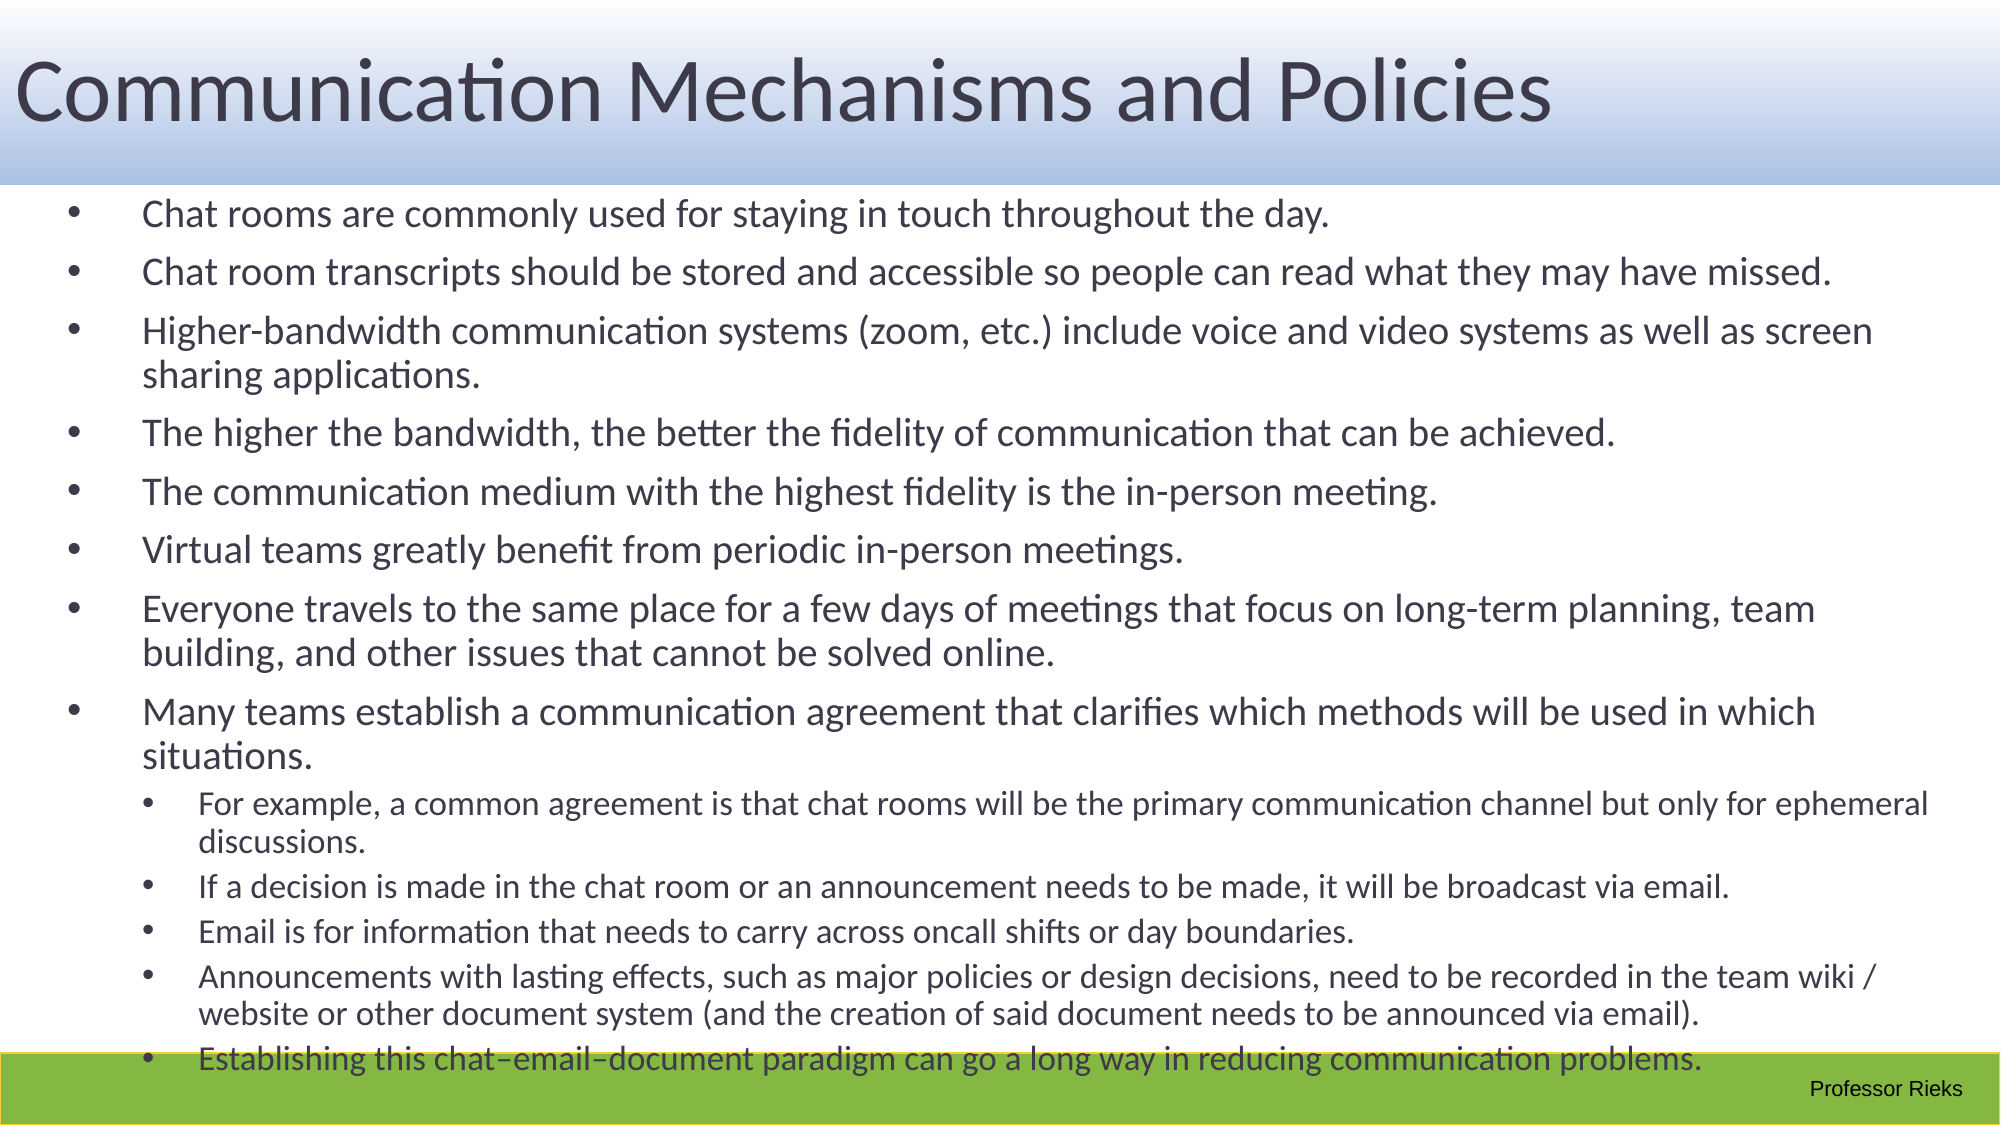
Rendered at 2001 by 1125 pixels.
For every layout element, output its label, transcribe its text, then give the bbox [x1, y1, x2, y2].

list Chat rooms are commonly used for staying in touch throughout the day. Chat room transcripts should be stored and accessible so people can read what they may have missed. Higher-bandwidth communication systems (zoom, etc.) include voice and video systems as well as screen sharing applications. The higher the bandwidth, the better the fidelity of communication that can be achieved. The communication medium with the highest fidelity is the in-person meeting. Virtual teams greatly benefit from periodic in-person meetings. Everyone travels to the same place for a few days of meetings that focus on long-term planning, team building, and other issues that cannot be solved online. Many teams establish a communication agreement that clarifies which methods will be used in which situations. For example, a common agreement is that chat rooms will be the primary communication channel but only for ephemeral discussions. If a decision is made in the chat room or an announcement needs to be made, it will be broadcast via email. Email is for information that needs to carry across oncall shifts or day boundaries. Announcements with lasting effects, such as major policies or design decisions, need to be recorded in the team wiki / website or other document system (and the creation of said document needs to be announced via email). Establishing this chat–email–document paradigm can go a long way in reducing communication problems. [14, 184, 1976, 1090]
title Communication Mechanisms and Policies [0, 0, 2000, 185]
